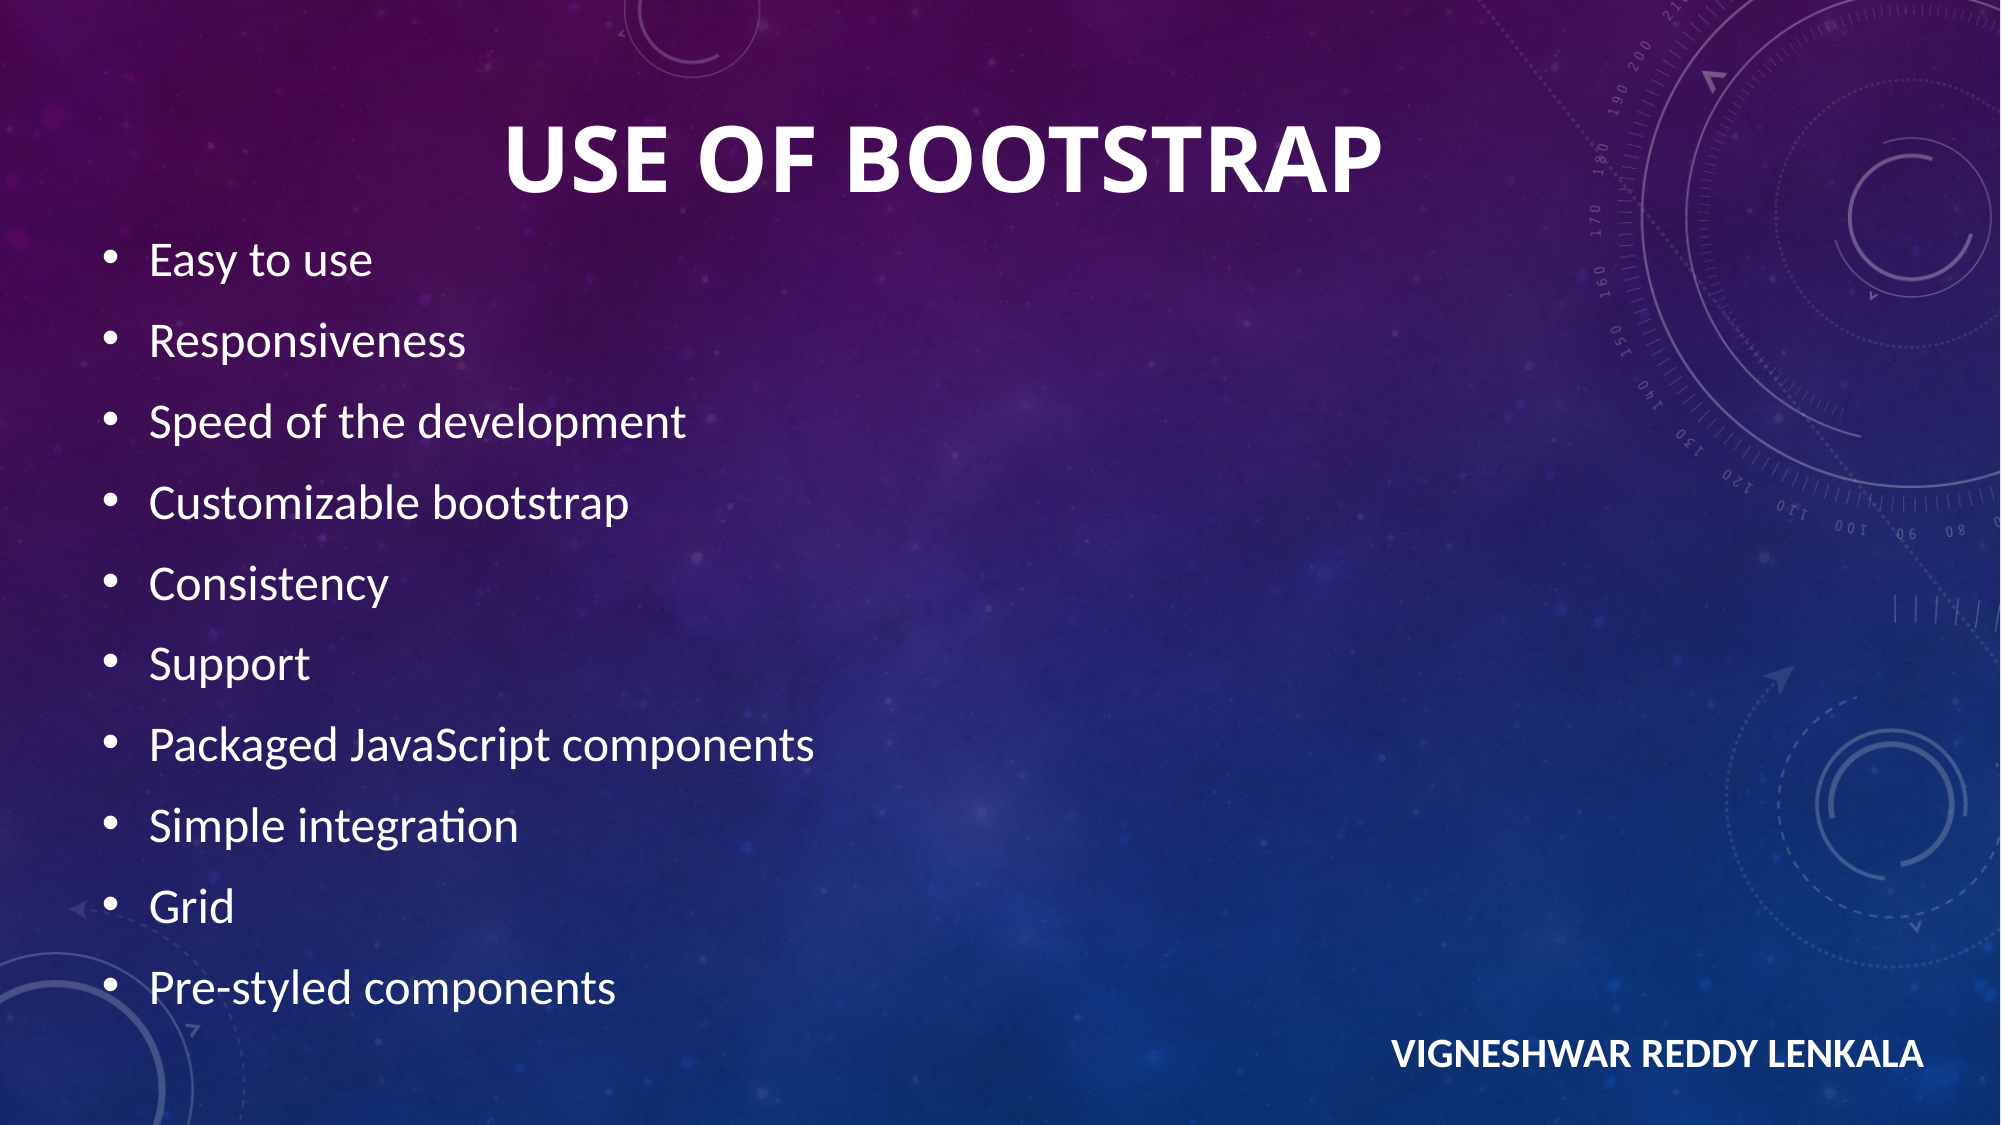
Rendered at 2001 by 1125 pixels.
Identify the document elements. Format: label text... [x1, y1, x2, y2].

list Easy to use Responsiveness Speed of the development Customizable bootstrap Consistency Support Packaged JavaScript components Simple integration Grid Pre-styled components [86, 246, 1749, 995]
picture [0, 0, 2001, 1125]
footer VIGNESHWAR REDDY LENKALA [112, 977, 2000, 1125]
title Use of bootstrap [112, 90, 1775, 221]
